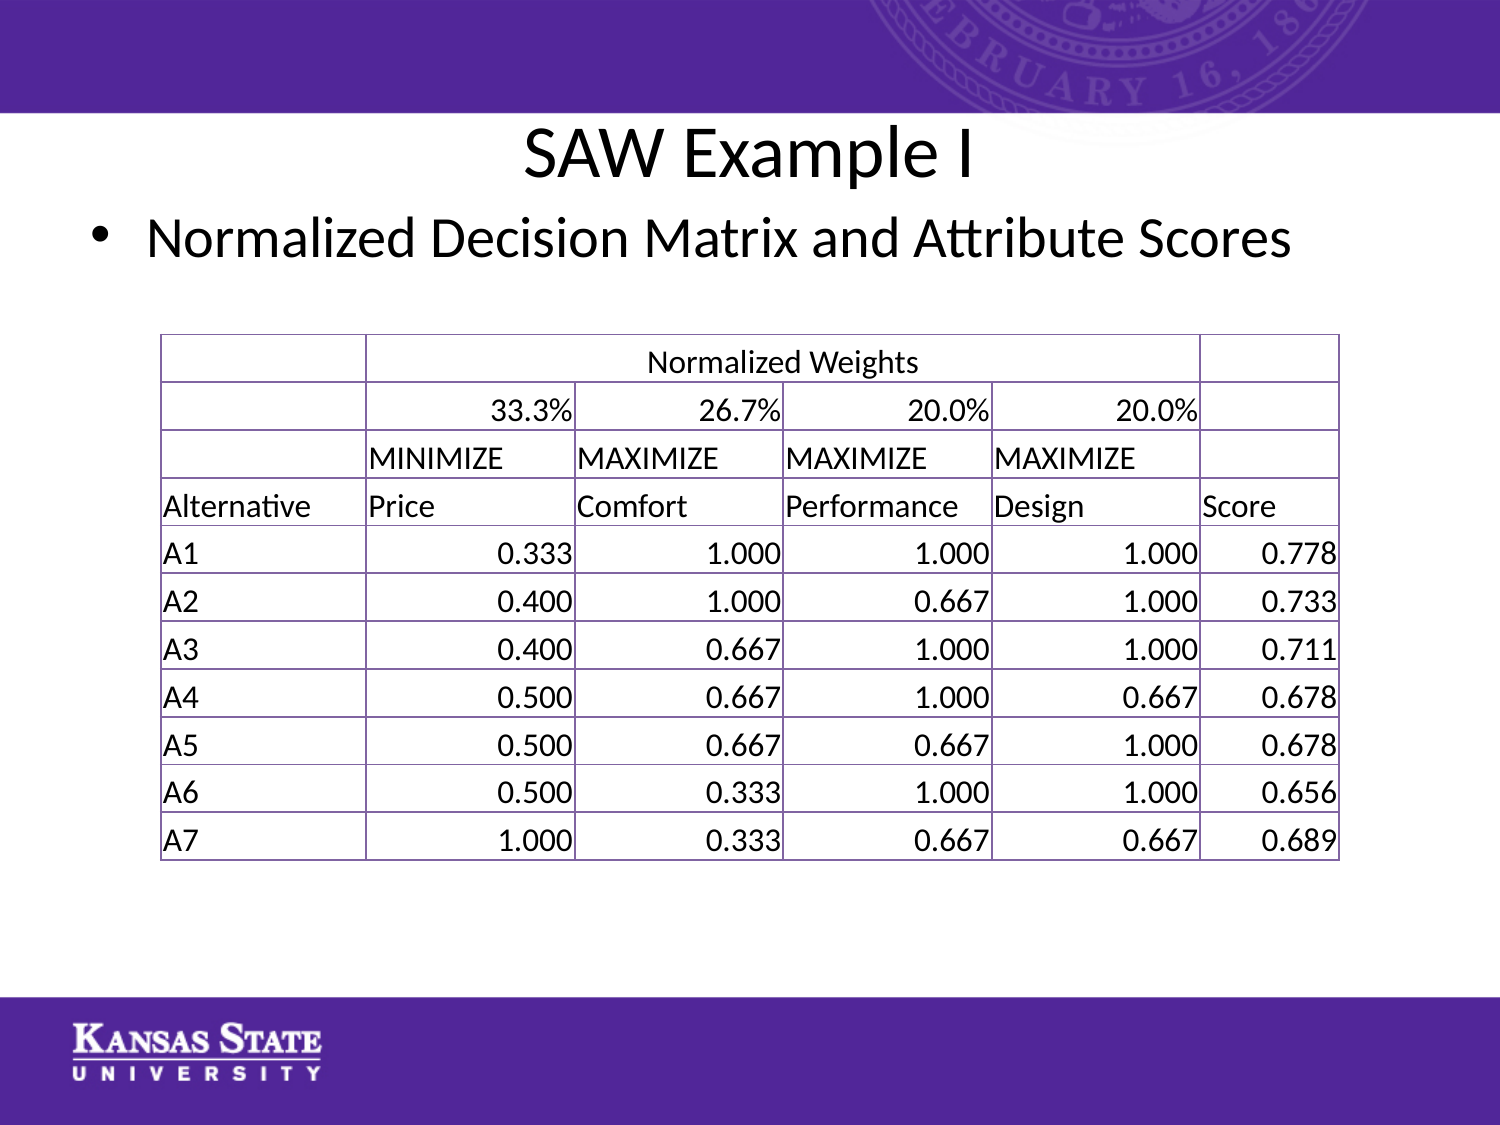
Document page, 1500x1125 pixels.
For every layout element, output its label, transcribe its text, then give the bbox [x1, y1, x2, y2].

table_cell A5 [162, 718, 365, 764]
table_cell 0.667 [576, 622, 782, 668]
table_cell 1.000 [576, 526, 782, 572]
table_cell 0.667 [993, 813, 1199, 859]
table_cell A2 [162, 574, 365, 620]
list Normalized Decision Matrix and Attribute Scores [75, 191, 1425, 934]
table_cell 26.7% [576, 383, 782, 429]
table_cell Alternative [162, 479, 365, 525]
table_header [162, 335, 365, 381]
table_cell [1201, 431, 1338, 477]
table_cell 0.711 [1201, 622, 1338, 668]
table_cell 0.400 [367, 622, 574, 668]
table_cell 0.778 [1201, 526, 1338, 572]
table_cell A1 [162, 526, 365, 572]
table_cell Performance [784, 479, 991, 525]
table_header [1201, 335, 1338, 381]
table_cell 0.333 [576, 813, 782, 859]
table_cell 1.000 [993, 574, 1199, 620]
table_cell 1.000 [993, 765, 1199, 811]
table_cell 0.667 [576, 718, 782, 764]
table_cell A6 [162, 765, 365, 811]
table_cell 0.667 [784, 813, 991, 859]
table_cell A7 [162, 813, 365, 859]
table_cell MINIMIZE [367, 431, 574, 477]
table_cell [162, 431, 365, 477]
table_cell 0.667 [576, 670, 782, 716]
table_cell 0.500 [367, 670, 574, 716]
table_cell 1.000 [367, 813, 574, 859]
picture [0, 0, 1500, 1125]
table_cell 0.333 [576, 765, 782, 811]
table_cell 0.667 [784, 718, 991, 764]
table_cell 1.000 [993, 622, 1199, 668]
table_cell Score [1201, 479, 1338, 525]
table_cell Price [367, 479, 574, 525]
table_cell 0.656 [1201, 765, 1338, 811]
table_cell 1.000 [993, 718, 1199, 764]
table_cell 1.000 [784, 622, 991, 668]
table_cell 0.678 [1201, 670, 1338, 716]
table_cell 0.667 [784, 574, 991, 620]
table_cell [162, 383, 365, 429]
table_cell MAXIMIZE [993, 431, 1199, 477]
title SAW Example I [75, 53, 1425, 191]
table_cell Comfort [576, 479, 782, 525]
table_cell 0.689 [1201, 813, 1338, 859]
table_cell A3 [162, 622, 365, 668]
table_cell 1.000 [993, 526, 1199, 572]
table_cell 1.000 [784, 765, 991, 811]
table_cell 0.678 [1201, 718, 1338, 764]
table_cell 0.500 [367, 718, 574, 764]
table_cell 20.0% [784, 383, 991, 429]
table_cell 0.400 [367, 574, 574, 620]
table_cell 1.000 [576, 574, 782, 620]
table_cell MAXIMIZE [784, 431, 991, 477]
table_cell 0.333 [367, 526, 574, 572]
table_cell 20.0% [993, 383, 1199, 429]
table_cell 0.667 [993, 670, 1199, 716]
table_header Normalized Weights [367, 335, 1199, 381]
table_cell [1201, 383, 1338, 429]
table_cell Design [993, 479, 1199, 525]
table_cell 33.3% [367, 383, 574, 429]
table_cell A4 [162, 670, 365, 716]
table_cell 0.733 [1201, 574, 1338, 620]
table_cell 0.500 [367, 765, 574, 811]
table_cell 1.000 [784, 670, 991, 716]
table_cell 1.000 [784, 526, 991, 572]
table_cell MAXIMIZE [576, 431, 782, 477]
